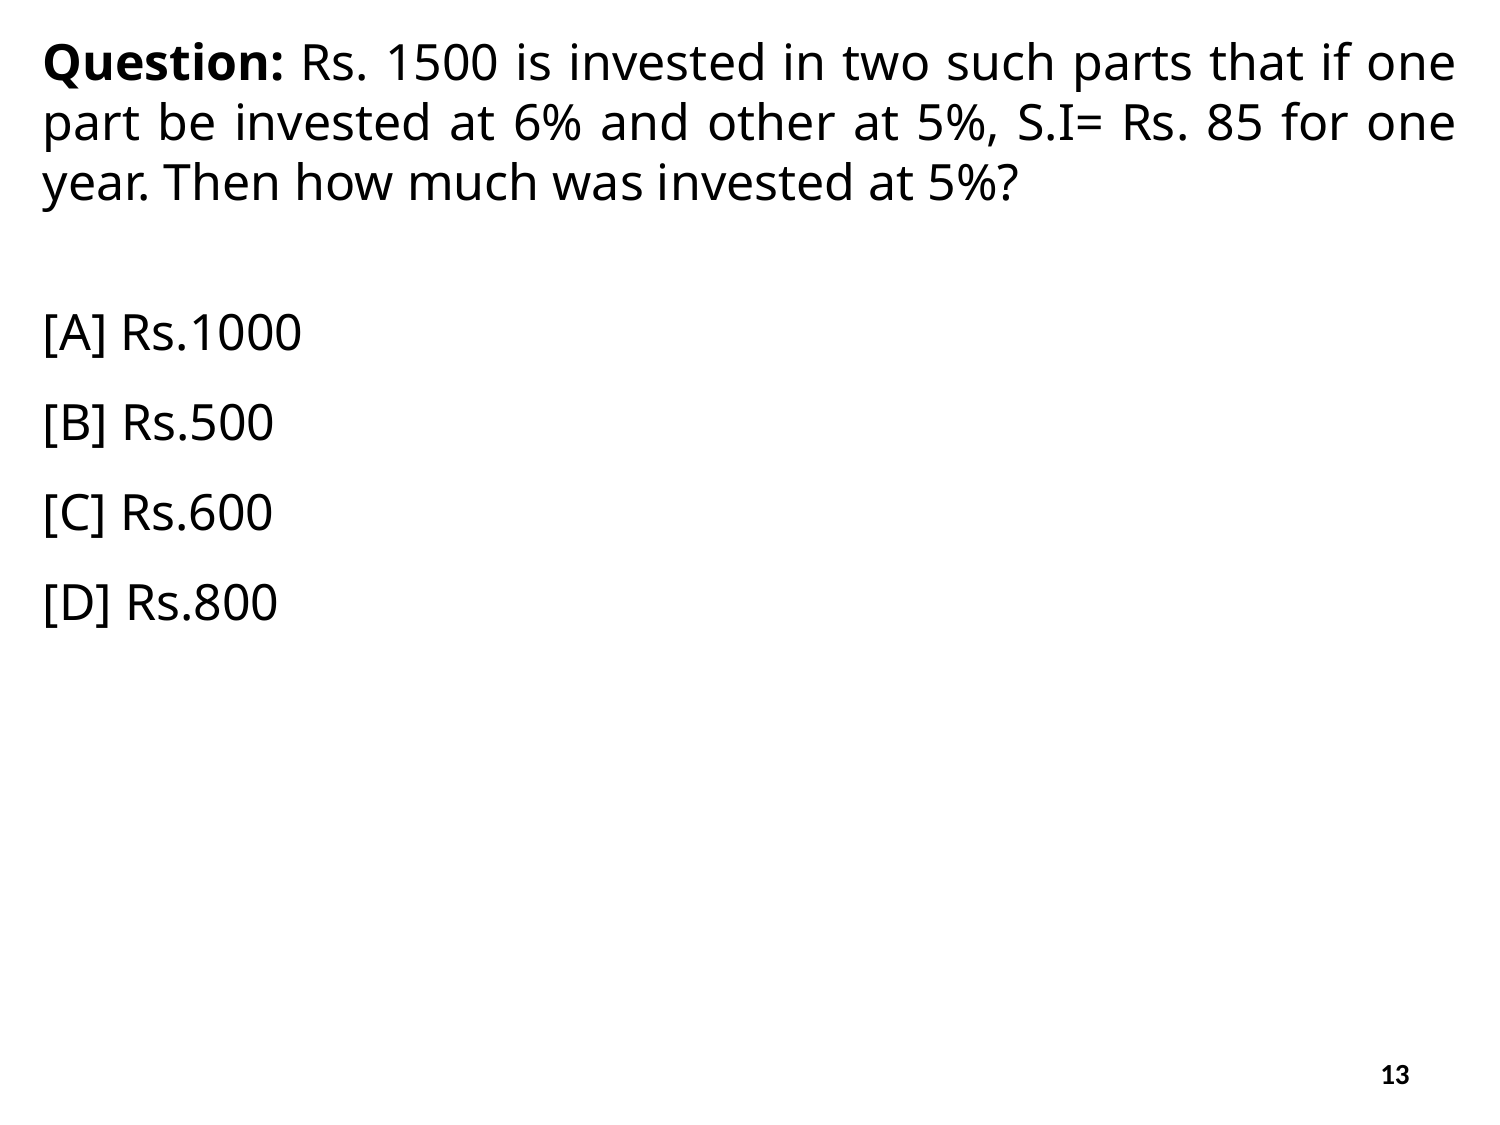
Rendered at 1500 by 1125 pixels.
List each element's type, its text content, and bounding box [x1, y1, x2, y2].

slide_number 13 [1074, 1042, 1425, 1103]
text_box Question: Rs. 1500 is invested in two such parts that if one part be invested at 6% and other at 5%, S.I= Rs. 85 for one year. Then how much was invested at 5%? [A] Rs.1000 [B] Rs.500 [C] Rs.600 [D] Rs.800 [28, 23, 1472, 639]
